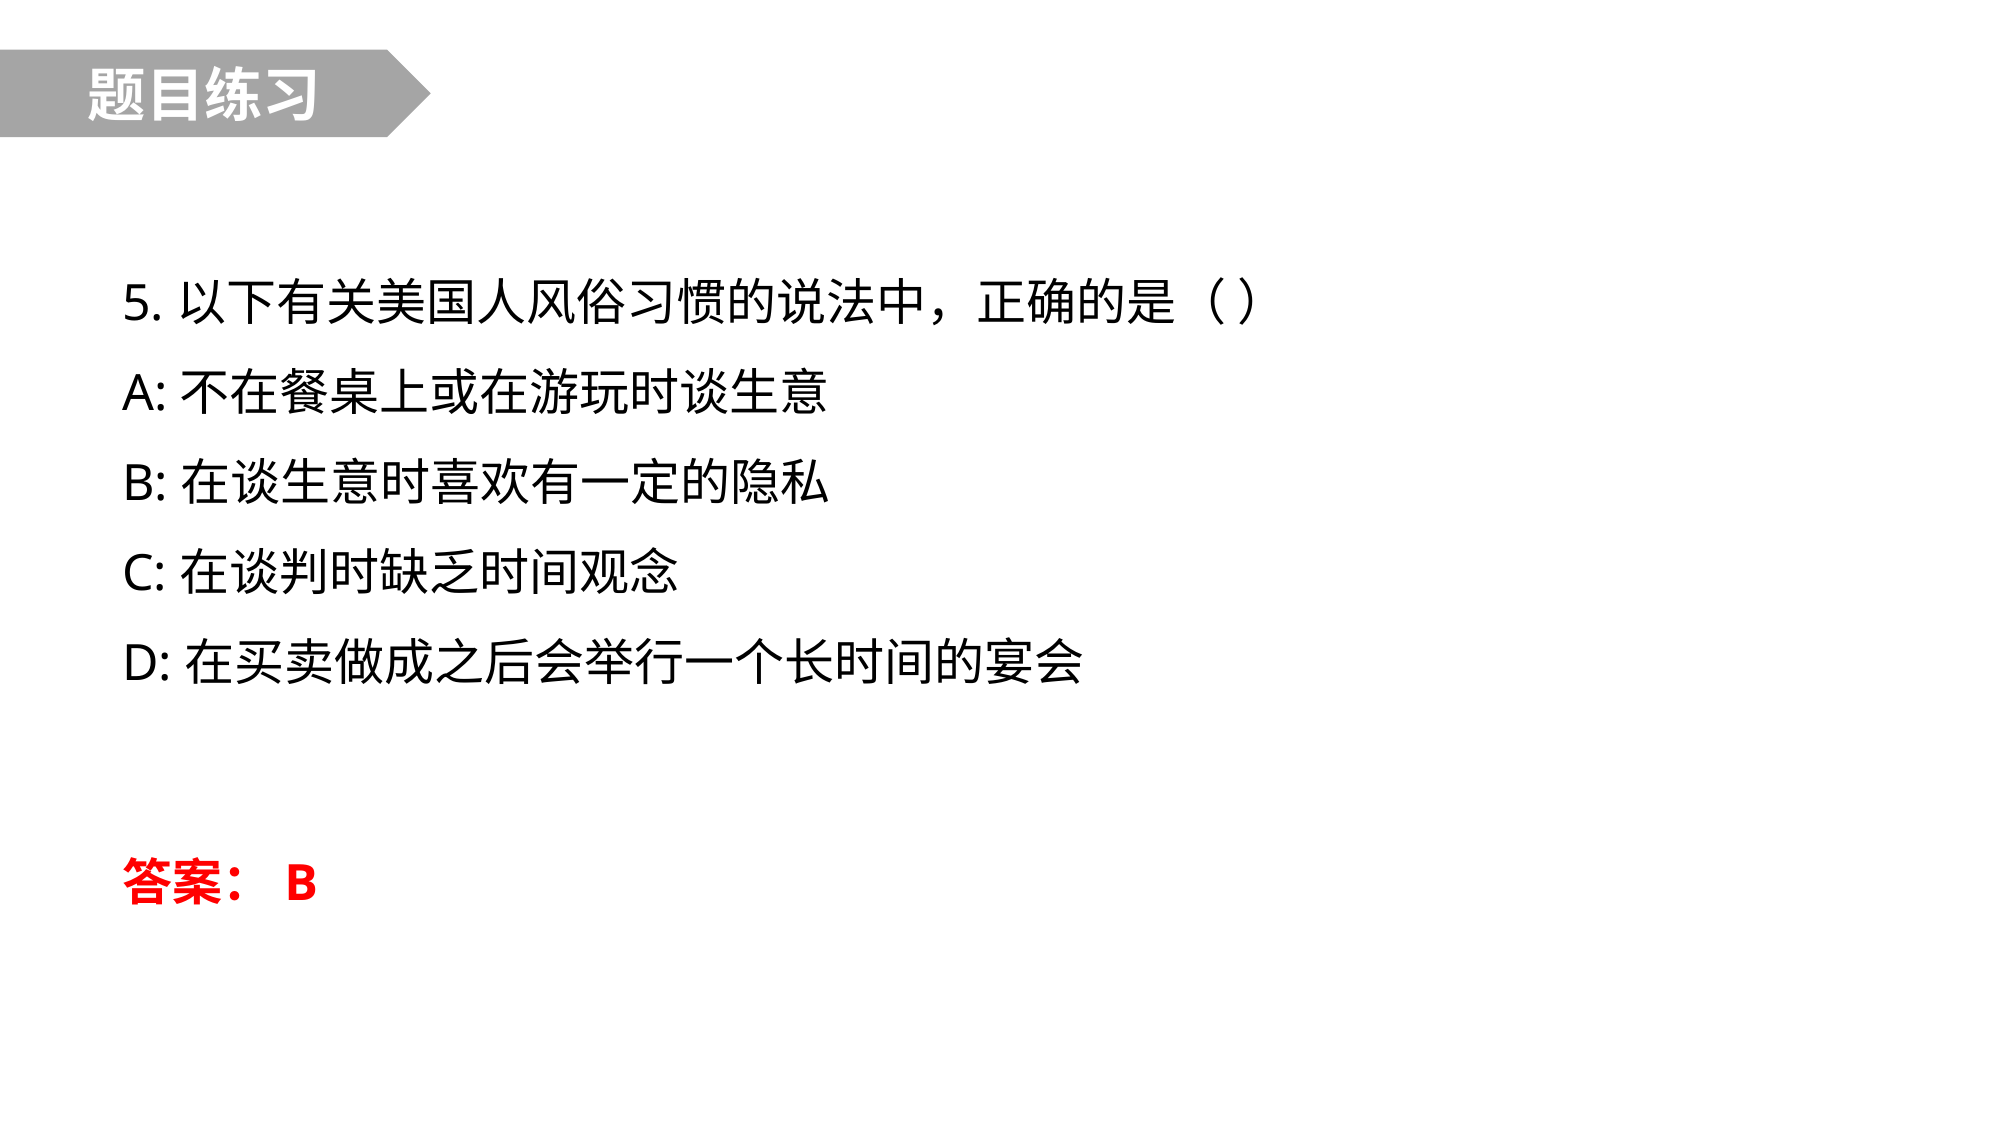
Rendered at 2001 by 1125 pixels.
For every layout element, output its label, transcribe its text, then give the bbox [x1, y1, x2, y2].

text_box 5.以下有关美国人风俗习惯的说法中，正确的是（ ） A:不在餐桌上或在游玩时谈生意 B:在谈生意时喜欢有一定的隐私 C:在谈判时缺乏时间观念 D:在买卖做成之后会举行一个长时间的宴会 [107, 232, 1908, 698]
text_box 答案：B [107, 813, 1836, 919]
text_box 题目练习 [0, 48, 433, 139]
